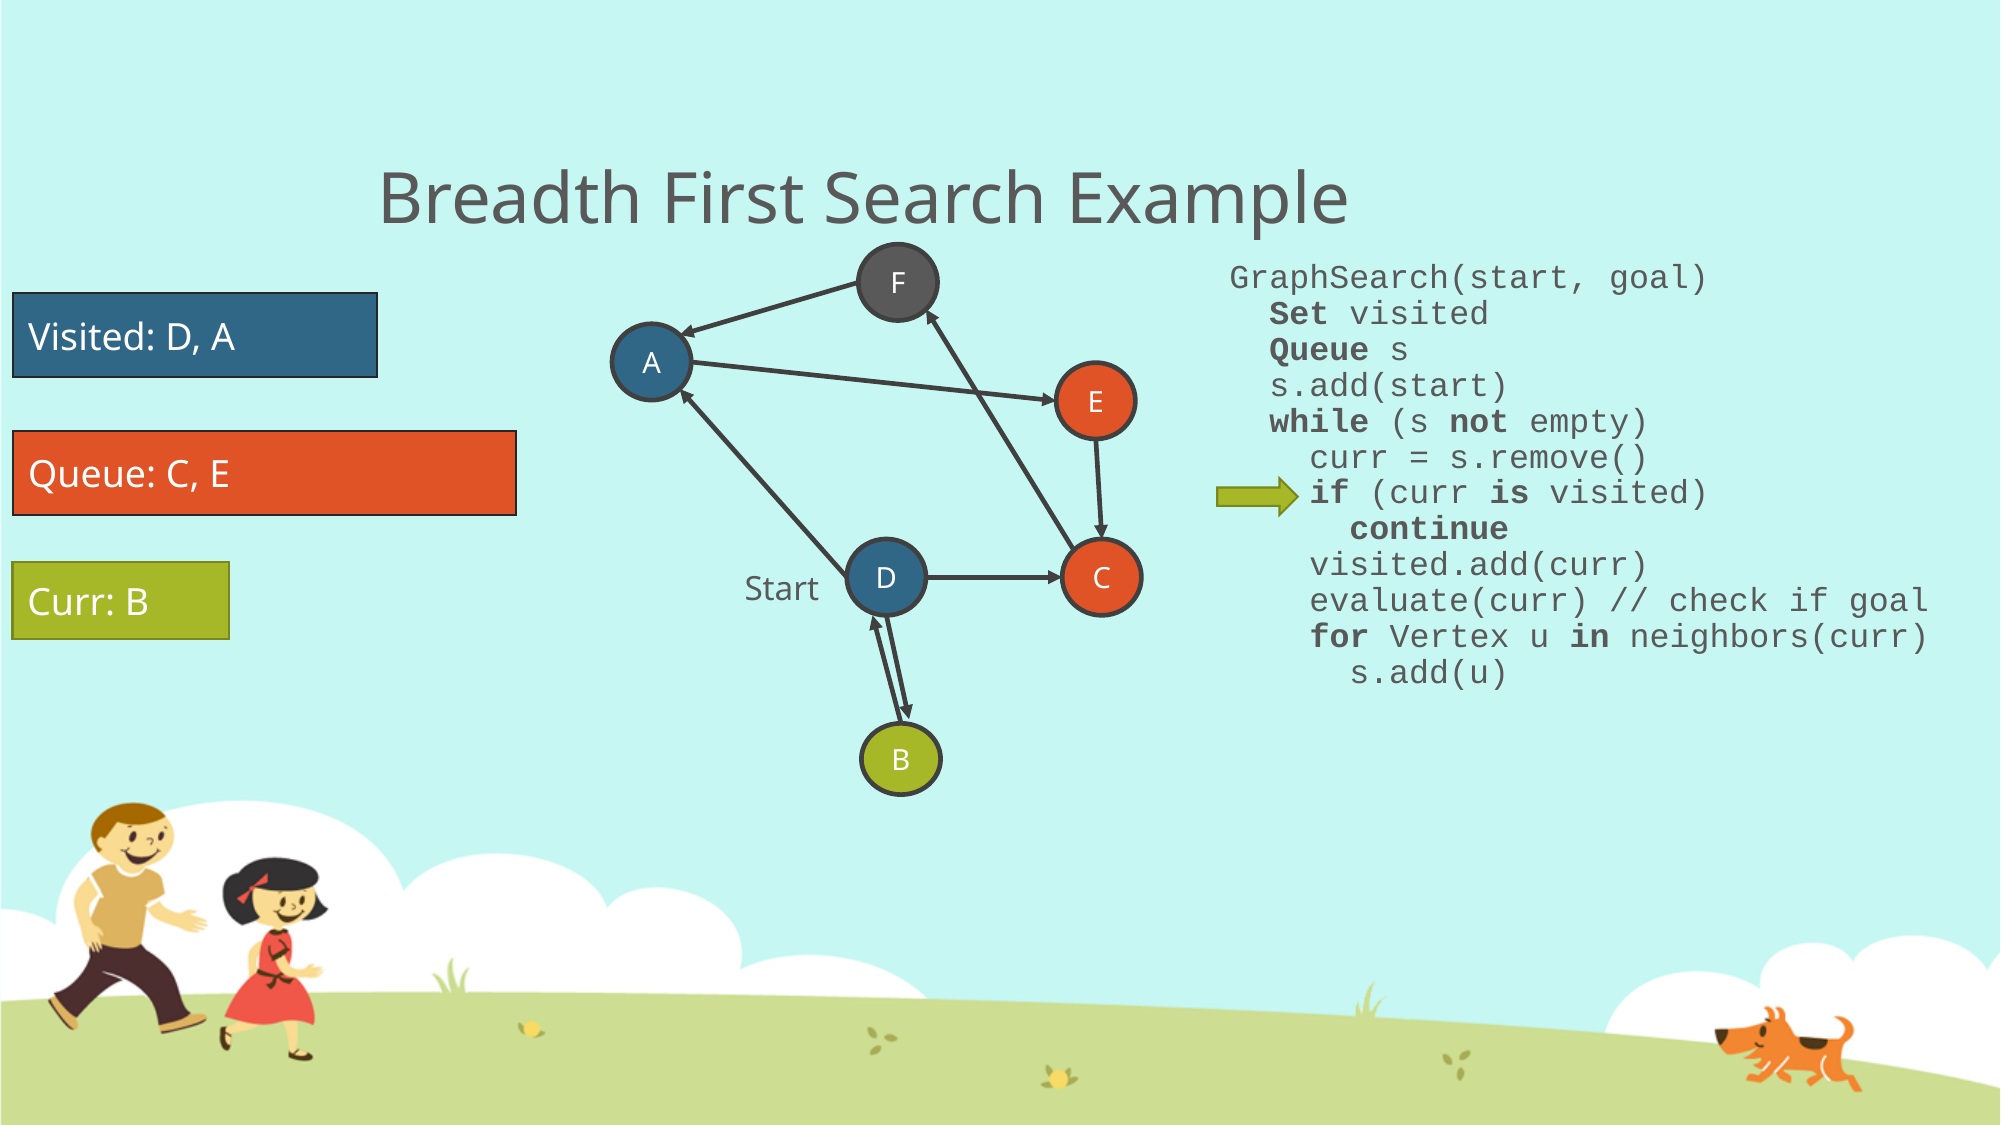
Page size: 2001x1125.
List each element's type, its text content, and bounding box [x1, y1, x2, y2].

text_box A [610, 322, 693, 402]
text_box E [1074, 361, 1137, 440]
text_box Queue: C, E [12, 430, 517, 516]
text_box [679, 282, 859, 335]
title Breadth First Search Example [362, 50, 1900, 247]
text_box [1216, 475, 1300, 518]
text_box D [849, 537, 927, 615]
text_box Start [729, 559, 849, 615]
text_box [691, 361, 926, 401]
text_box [1095, 438, 1102, 539]
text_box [872, 615, 901, 724]
picture [0, 0, 2001, 1125]
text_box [901, 615, 910, 720]
text_box C [1061, 537, 1143, 617]
list GraphSearch(start, goal) Set visited Queue s s.add(start) while (s not empty) curr = s.remove() if (curr is visited) continue visited.add(curr) evaluate(curr) // check if goal for Vertex u in neighbors(curr) s.add(u) [1206, 252, 2000, 928]
text_box Visited: D, A [12, 292, 378, 378]
text_box Curr: B [11, 561, 230, 640]
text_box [926, 309, 1074, 551]
text_box F [857, 243, 939, 322]
text_box B [860, 722, 942, 796]
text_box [679, 388, 847, 578]
